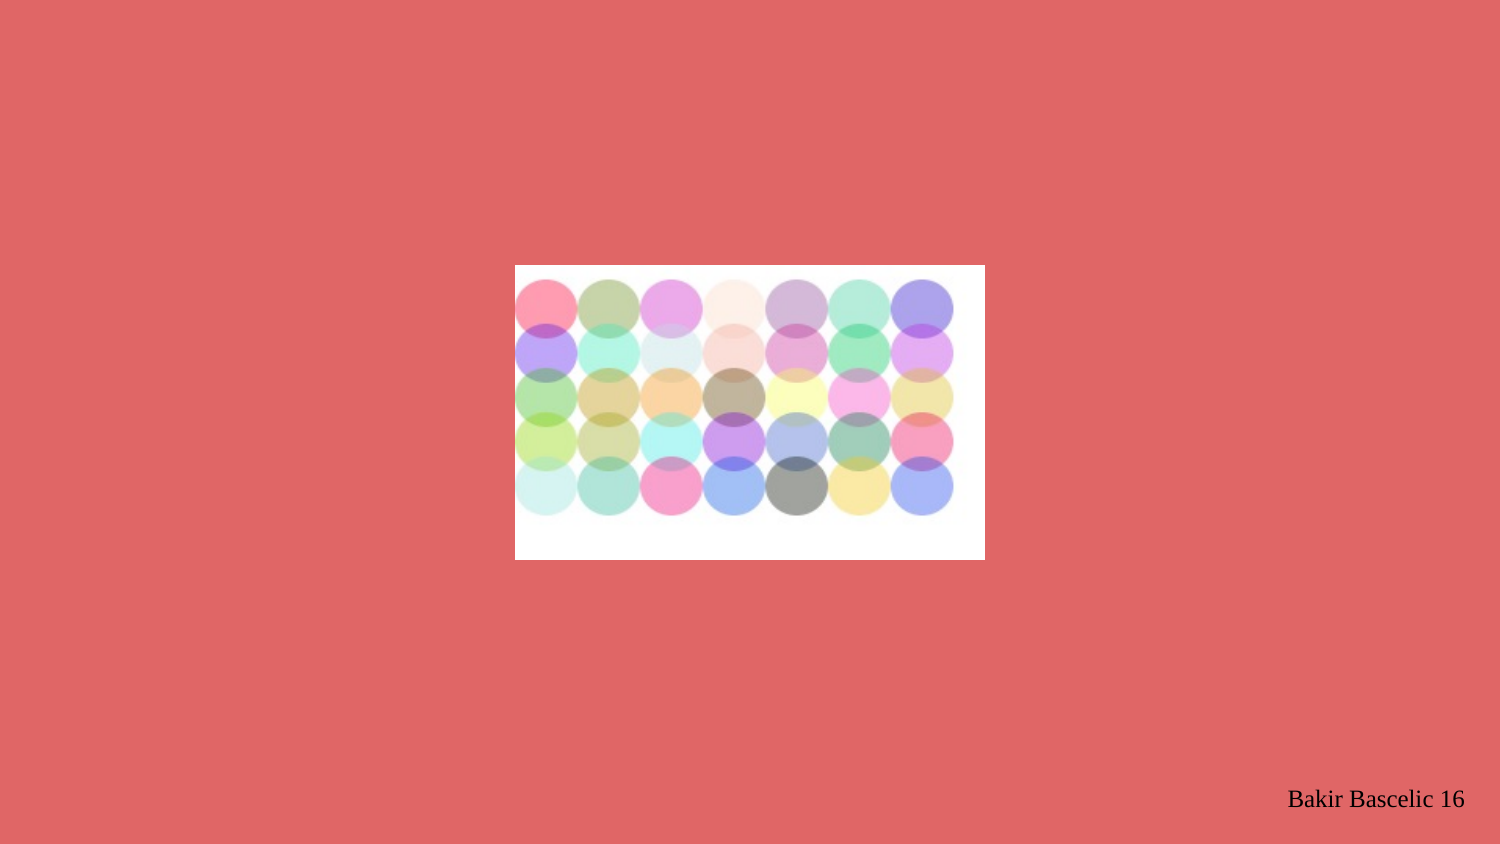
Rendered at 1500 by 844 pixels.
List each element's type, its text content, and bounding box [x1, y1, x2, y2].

picture [515, 265, 985, 561]
slide_number Bakir Bascelic ‹#› [1260, 764, 1480, 830]
